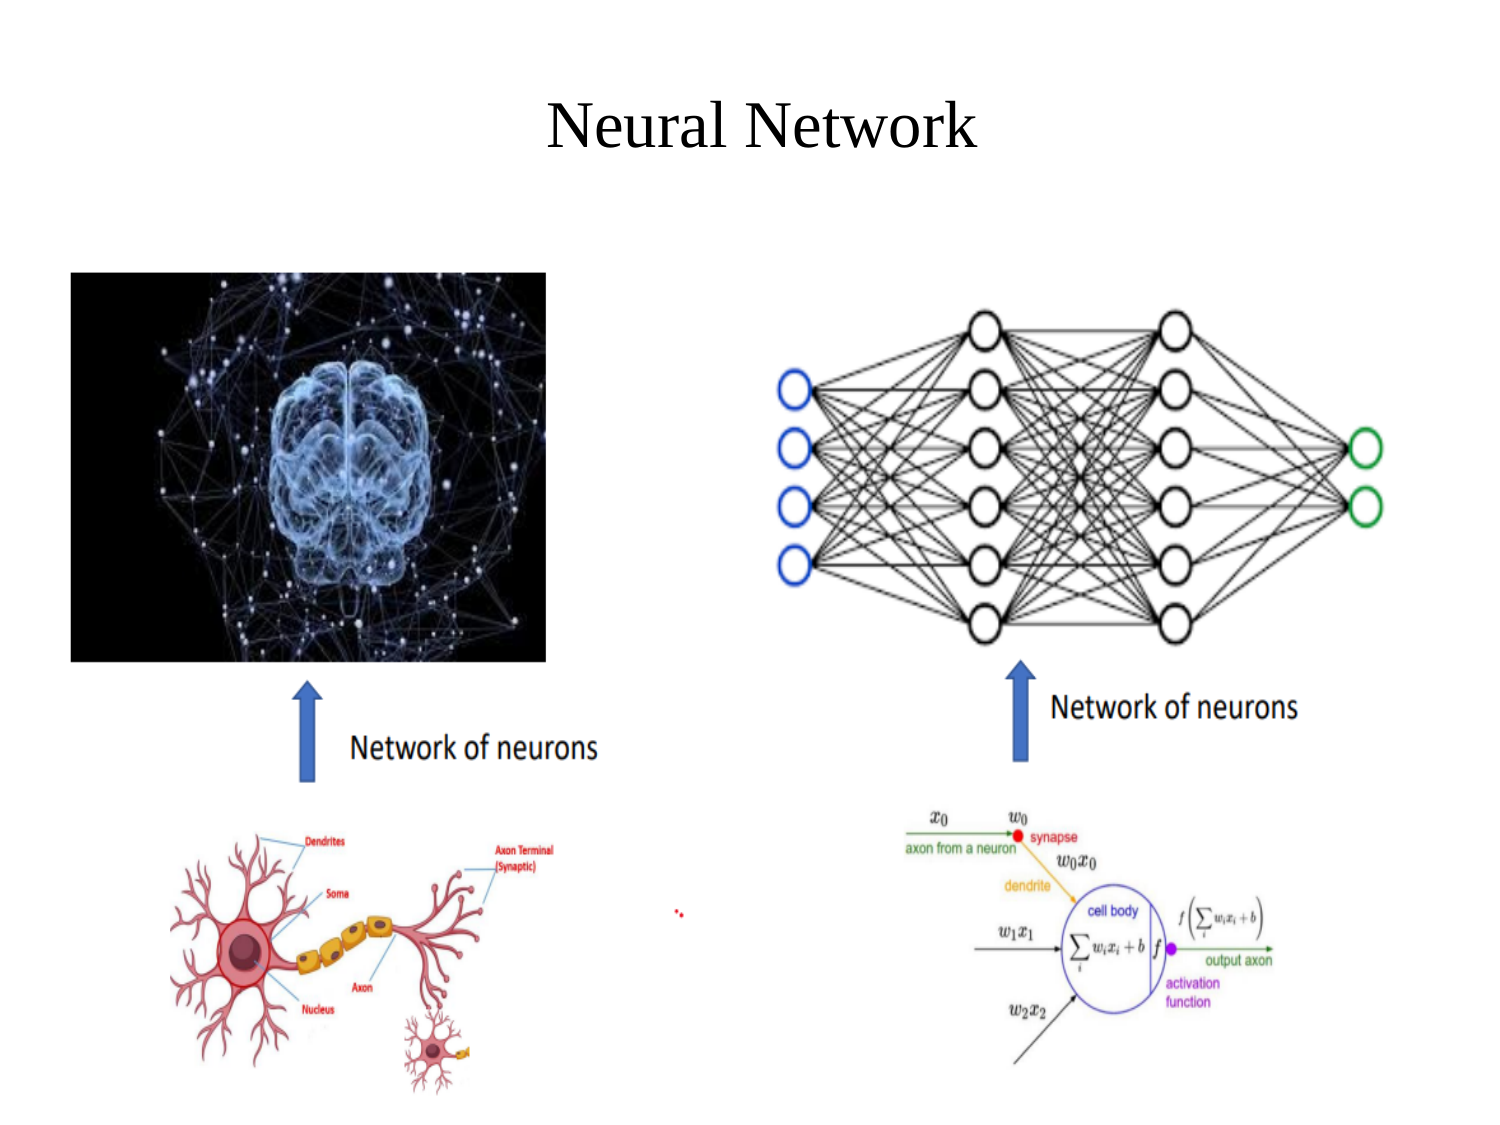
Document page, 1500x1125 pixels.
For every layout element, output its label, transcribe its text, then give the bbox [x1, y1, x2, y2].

title Neural Network [262, 62, 1263, 179]
picture [62, 262, 1388, 1105]
